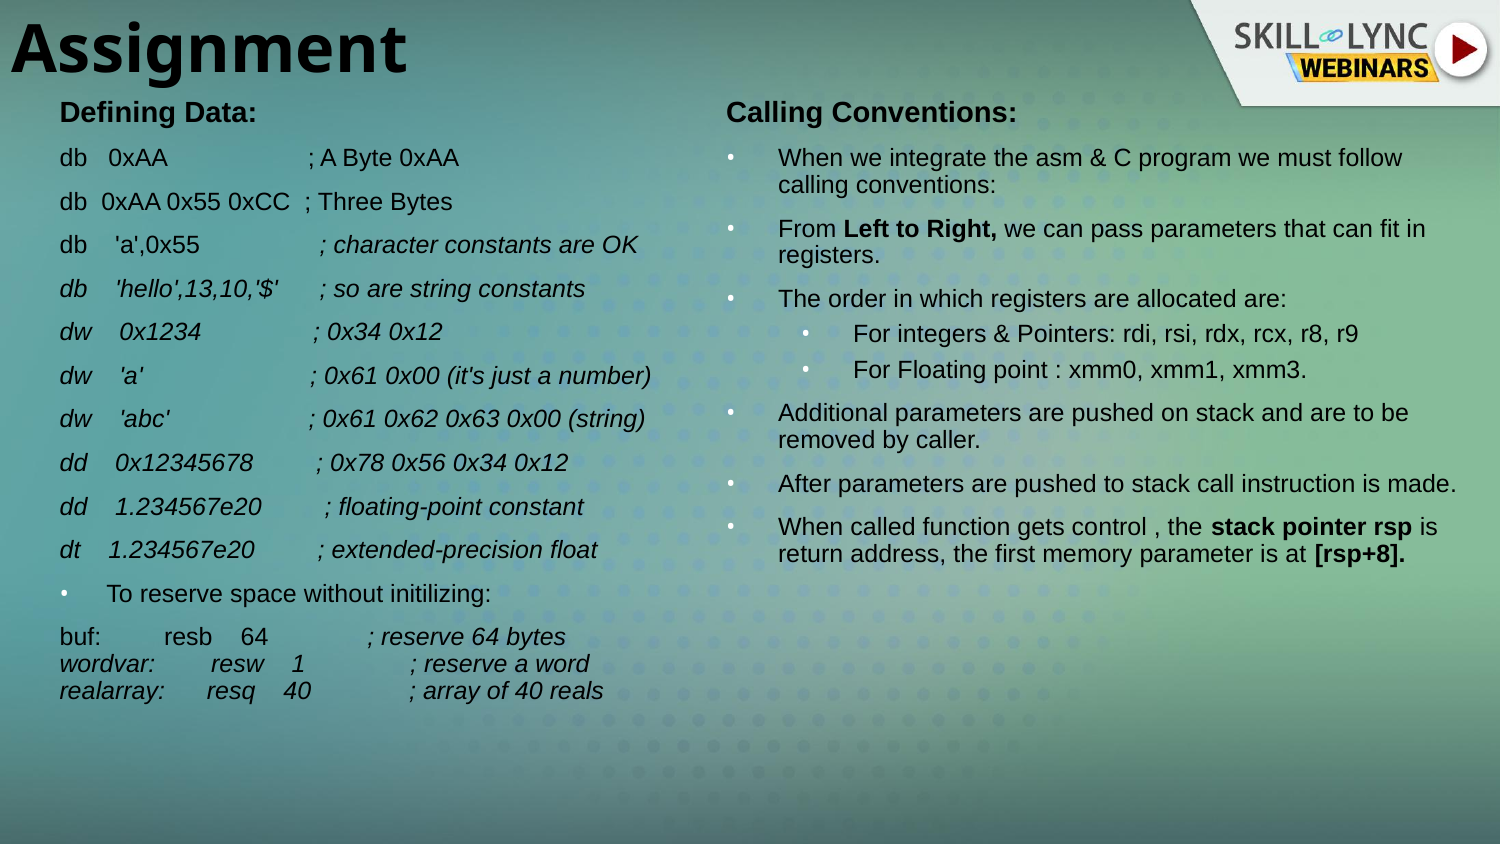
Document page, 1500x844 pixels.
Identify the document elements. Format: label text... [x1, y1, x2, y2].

picture [0, 0, 1500, 844]
text_box Calling Conventions: When we integrate the asm & C program we must follow calling conventions: From Left to Right, we can pass parameters that can fit in registers. The order in which registers are allocated are: For integers & Pointers: rdi, rsi, rdx, rcx, r8, r9 For Floating point : xmm0, xmm1, xmm3. Additional parameters are pushed on stack and are to be removed by caller. After parameters are pushed to stack call instruction is made. When called function gets control , the stack pointer rsp is return address, the first memory parameter is at [rsp+8]. [692, 91, 1474, 823]
title Assignment [0, 9, 1295, 93]
list Defining Data: db 0xAA ; A Byte 0xAA db 0xAA 0x55 0xCC ; Three Bytes db 'a',0x55 ; character constants are OK db 'hello',13,10,'$' ; so are string constants dw 0x1234 ; 0x34 0x12 dw 'a' ; 0x61 0x00 (it's just a number) dw 'abc' ; 0x61 0x62 0x63 0x00 (string) dd 0x12345678 ; 0x78 0x56 0x34 0x12 dd 1.234567e20 ; floating-point constant dt 1.234567e20 ; extended-precision float To reserve space without initilizing: buf: resb 64 ; reserve 64 bytes wordvar: resw 1 ; reserve a word realarray: resq 40 ; array of 40 reals [25, 91, 692, 823]
